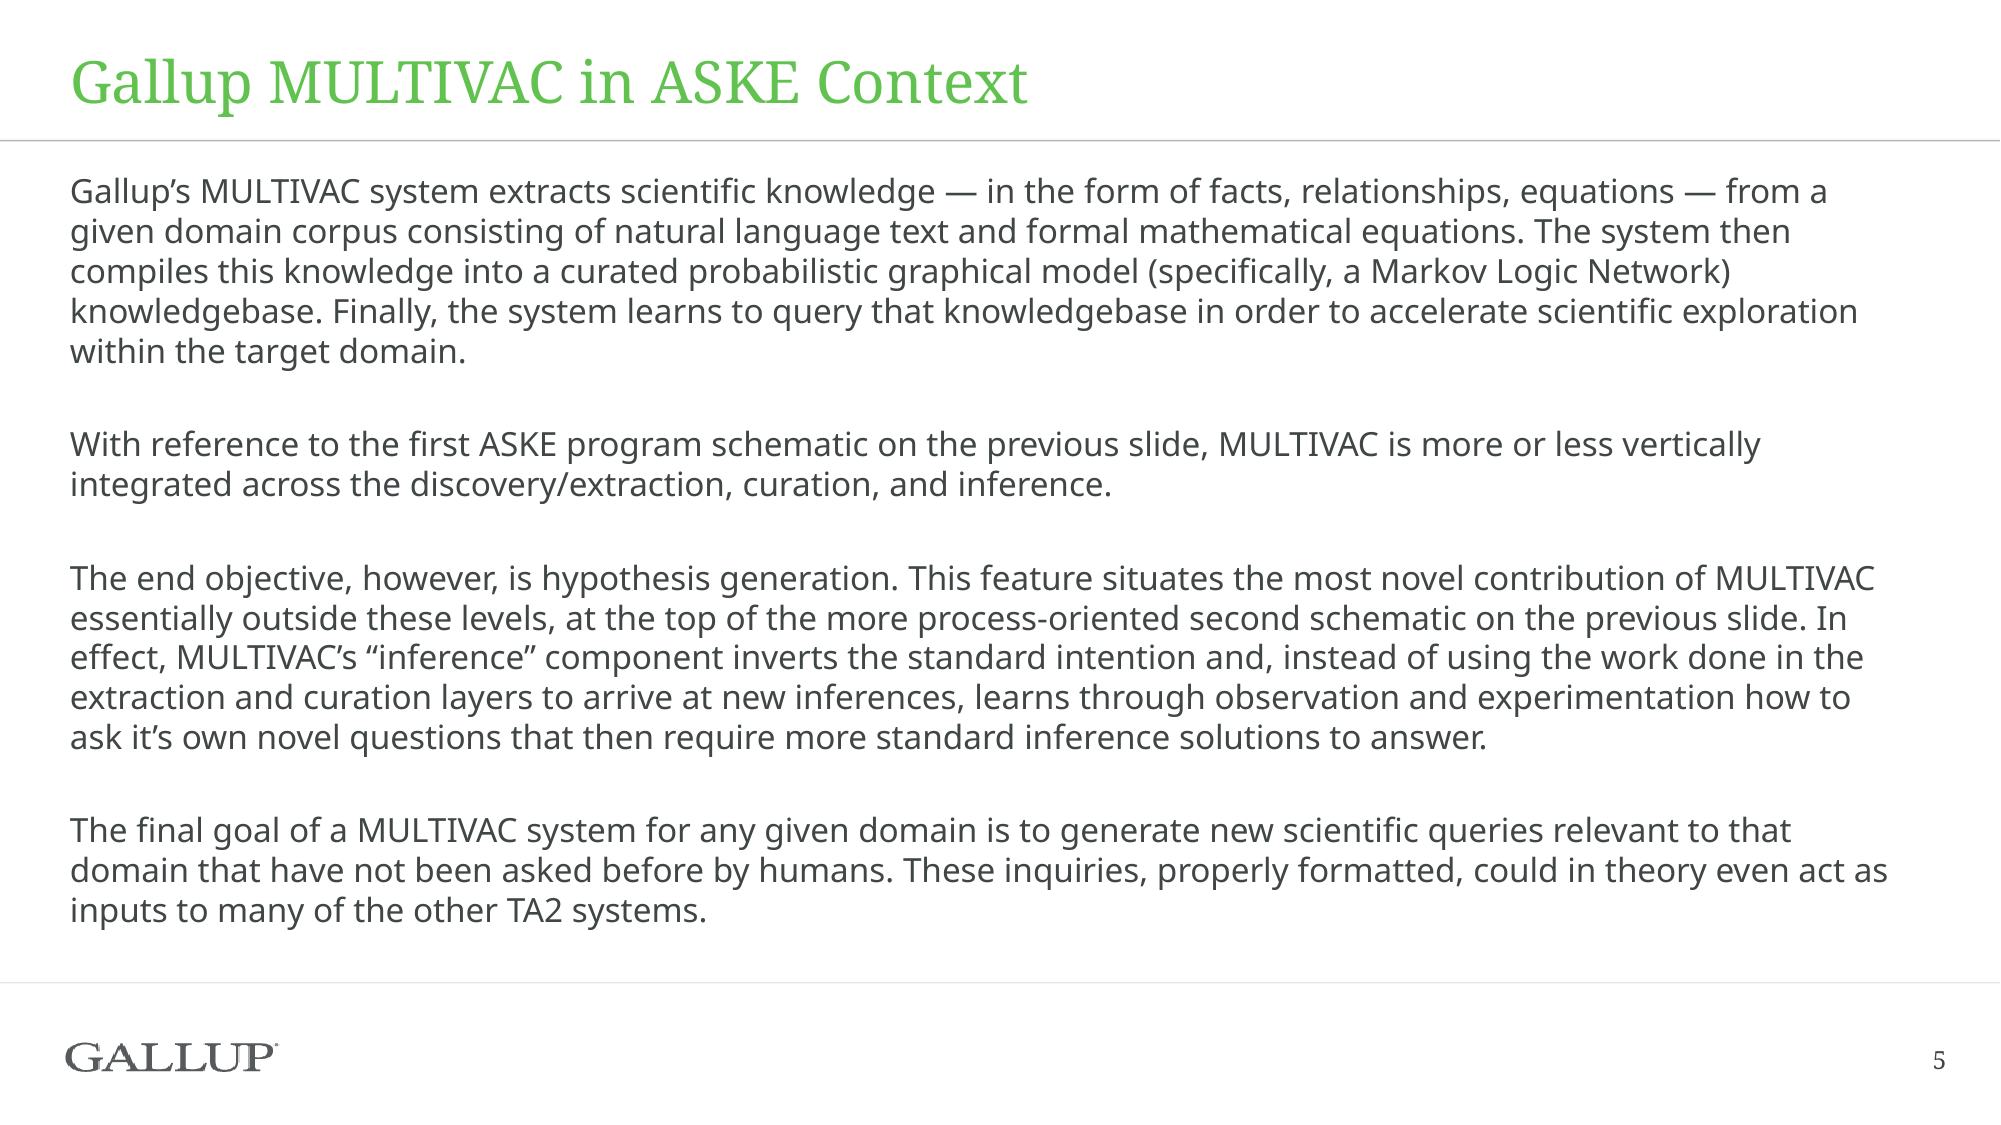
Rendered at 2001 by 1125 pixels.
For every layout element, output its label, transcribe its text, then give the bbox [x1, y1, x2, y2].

text_box Gallup MULTIVAC in ASKE Context [55, 29, 1672, 131]
text_box Gallup’s MULTIVAC system extracts scientific knowledge — in the form of facts, relationships, equations — from a given domain corpus consisting of natural language text and formal mathematical equations. The system then compiles this knowledge into a curated probabilistic graphical model (specifically, a Markov Logic Network) knowledgebase. Finally, the system learns to query that knowledgebase in order to accelerate scientific exploration within the target domain. With reference to the first ASKE program schematic on the previous slide, MULTIVAC is more or less vertically integrated across the discovery/extraction, curation, and inference. The end objective, however, is hypothesis generation. This feature situates the most novel contribution of MULTIVAC essentially outside these levels, at the top of the more process-oriented second schematic on the previous slide. In effect, MULTIVAC’s “inference” component inverts the standard intention and, instead of using the work done in the extraction and curation layers to arrive at new inferences, learns through observation and experimentation how to ask it’s own novel questions that then require more standard inference solutions to answer. The final goal of a MULTIVAC system for any given domain is to generate new scientific queries relevant to that domain that have not been asked before by humans. These inquiries, properly formatted, could in theory even act as inputs to many of the other TA2 systems. [55, 163, 1917, 958]
picture [0, 984, 2000, 1125]
slide_number 5 [1494, 1037, 1962, 1116]
